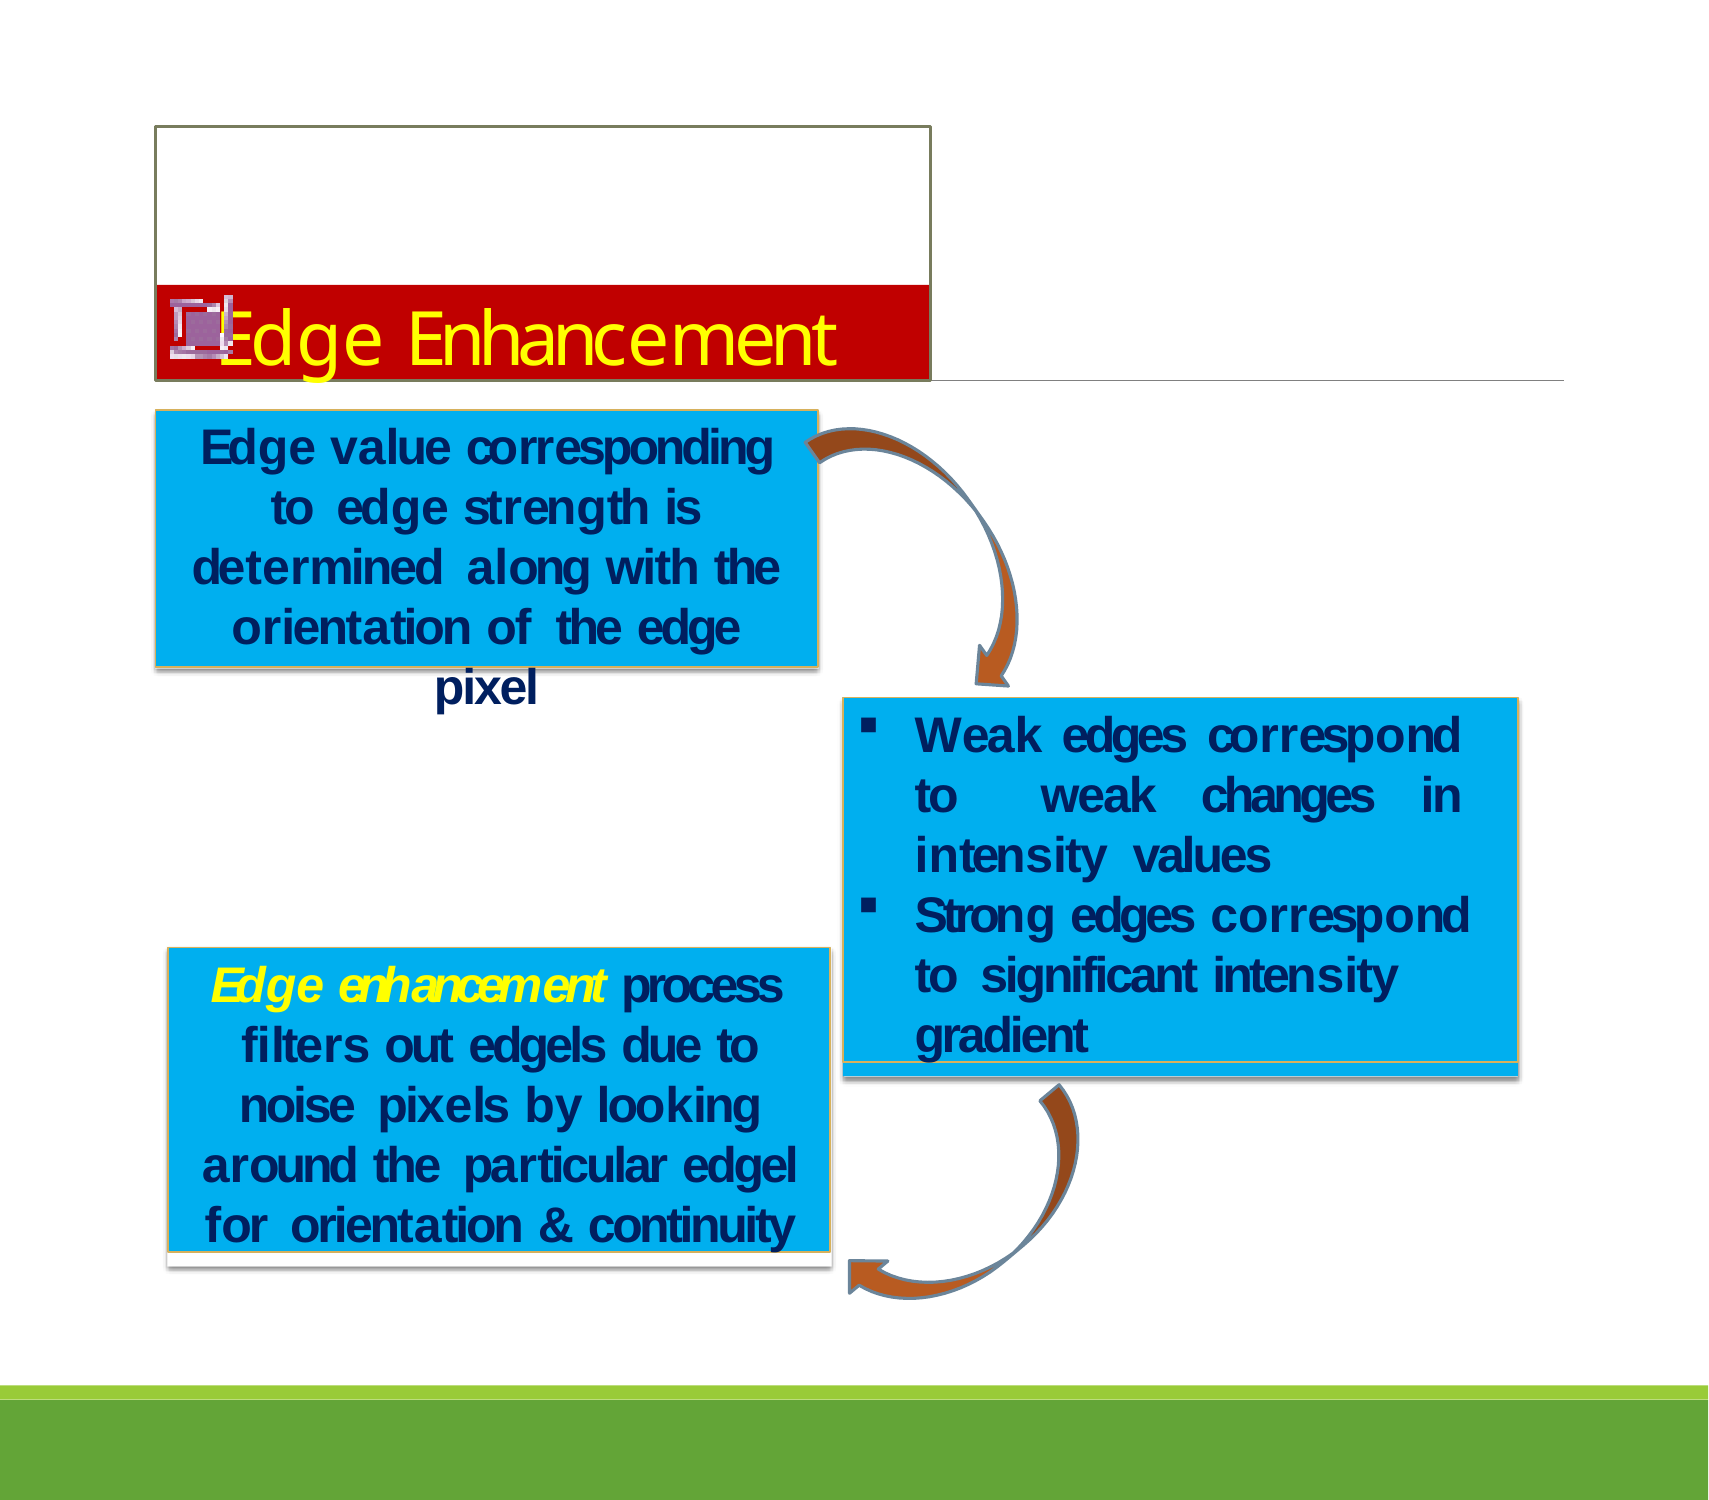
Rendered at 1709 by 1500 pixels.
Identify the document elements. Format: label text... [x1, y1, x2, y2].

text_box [147, 400, 836, 699]
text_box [156, 937, 800, 1297]
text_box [1090, 687, 1530, 1107]
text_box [803, 426, 1081, 1301]
picture [169, 295, 234, 360]
title Edge Enhancement [155, 126, 931, 381]
text_box Edge value corresponding to edge strength is determined along with the orientation of the edge pixel [185, 709, 787, 715]
